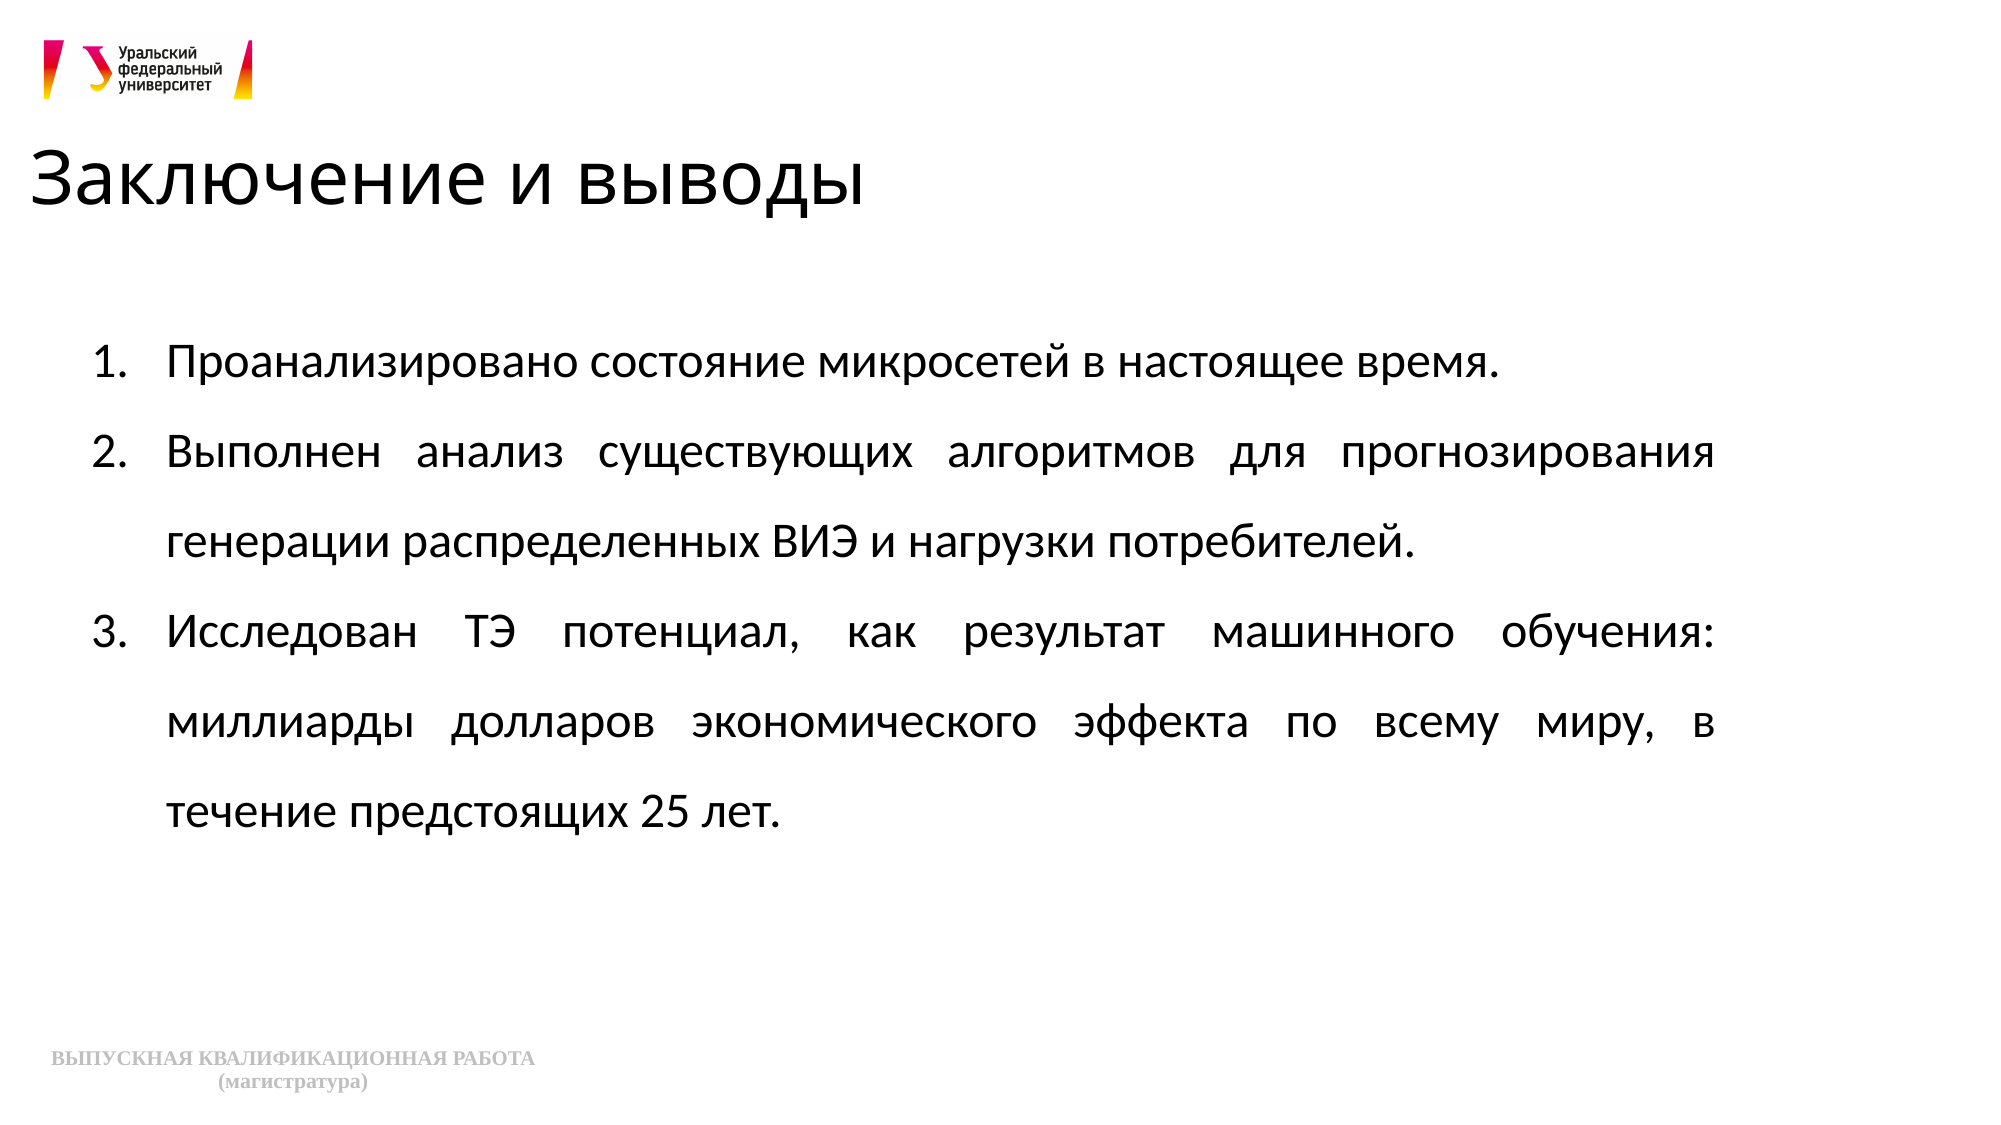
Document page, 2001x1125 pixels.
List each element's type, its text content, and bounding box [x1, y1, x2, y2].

picture [43, 32, 253, 99]
text_box ВЫПУСКНАЯ КВАЛИФИКАЦИОННАЯ РАБОТА (магистратура) [15, 1030, 571, 1101]
text_box Проанализировано состояние микросетей в настоящее время. Выполнен анализ существующих алгоритмов для прогнозирования генерации распределенных ВИЭ и нагрузки потребителей. Исследован ТЭ потенциал, как результат машинного обучения: миллиарды долларов экономического эффекта по всему миру, в течение предстоящих 25 лет. [76, 289, 1732, 845]
title Заключение и выводы [15, 98, 1948, 261]
